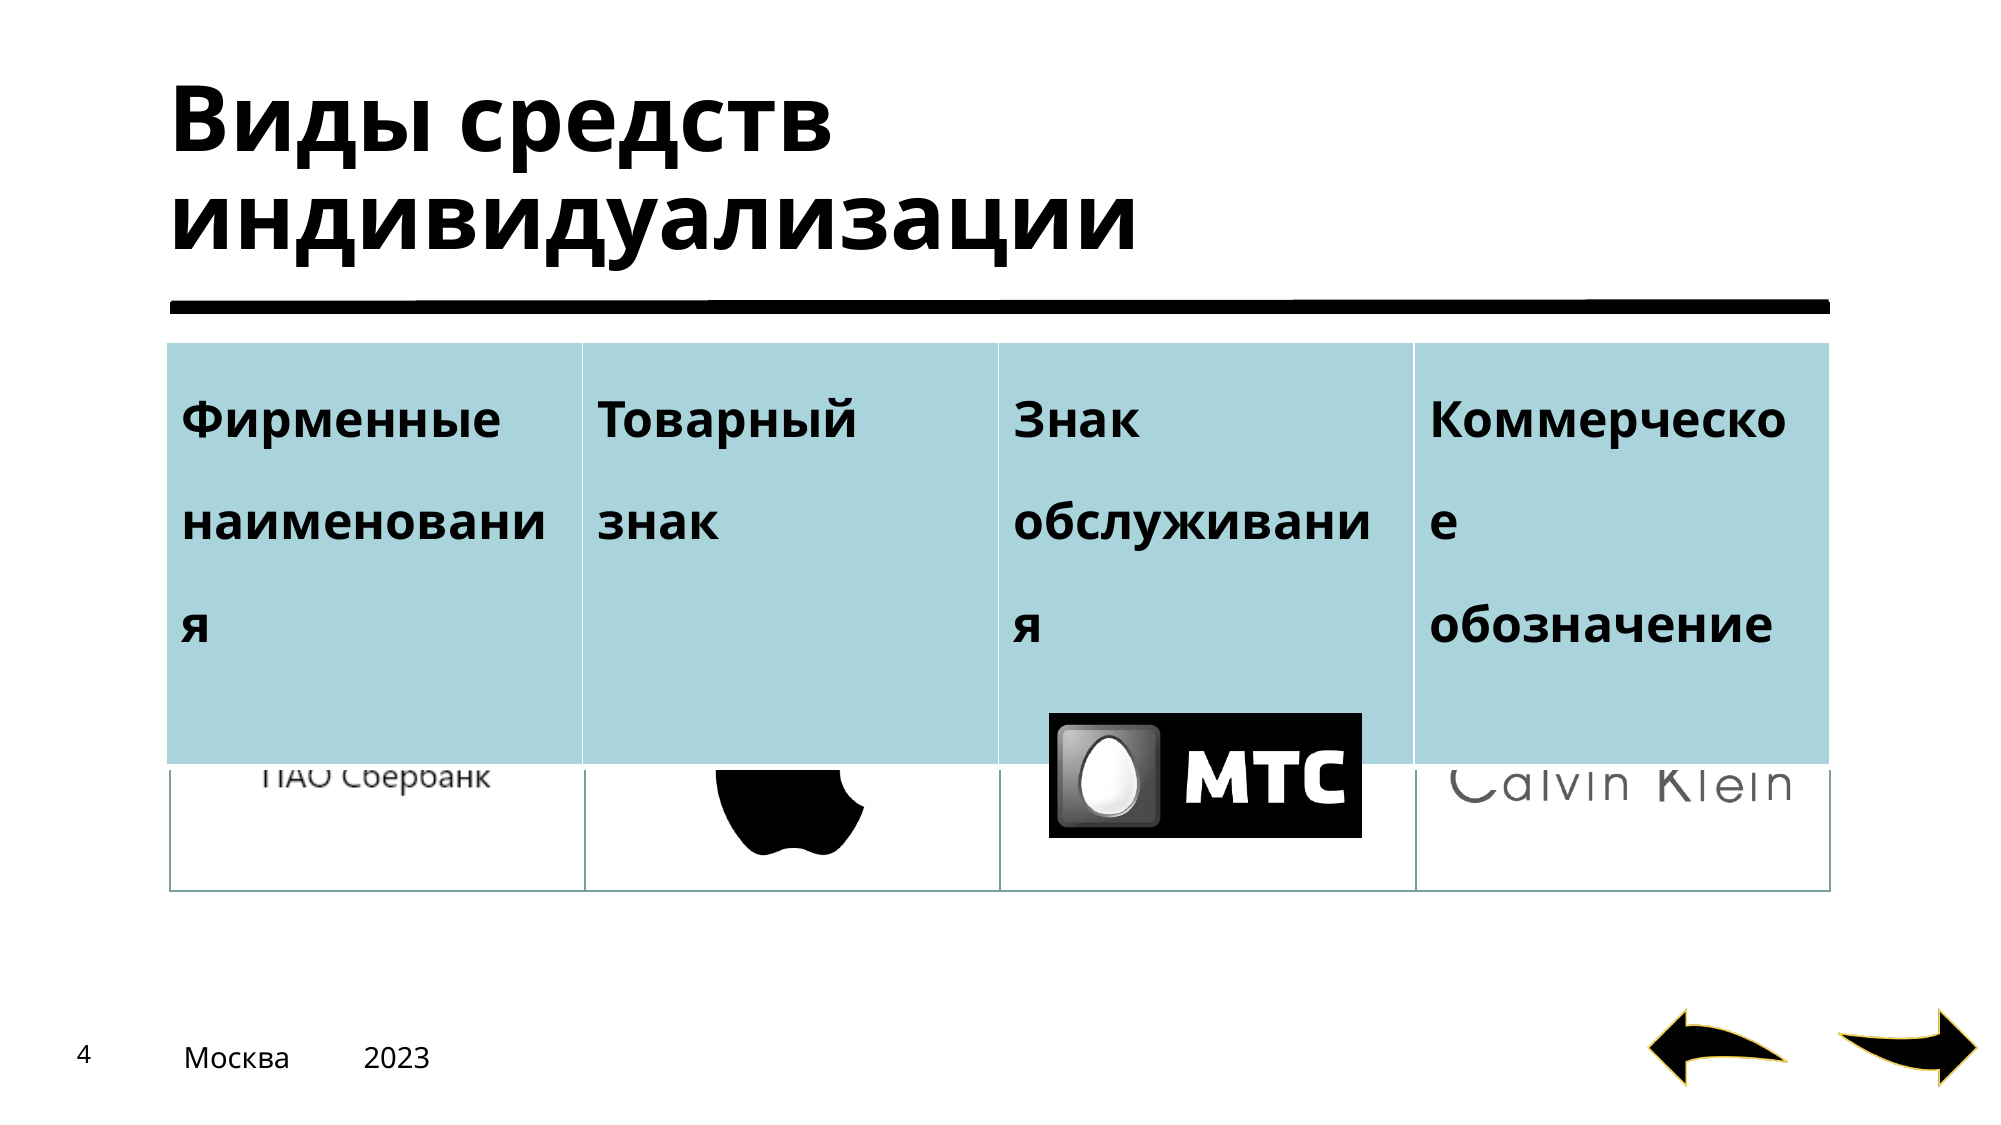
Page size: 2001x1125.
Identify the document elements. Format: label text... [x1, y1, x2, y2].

text_box [169, 770, 586, 892]
table_header Фирменные наименования [167, 343, 582, 764]
text_box Москва [168, 1032, 309, 1068]
picture [1049, 713, 1362, 838]
text_box 4 [61, 1037, 109, 1074]
text_box [1417, 770, 1831, 892]
table_header Товарный знак [583, 343, 998, 764]
table_header Коммерческое обозначение [1415, 343, 1829, 764]
picture [1642, 972, 1793, 1123]
table_header Знак обслуживания [999, 343, 1413, 764]
title Виды средств индивидуализации [168, 163, 1831, 270]
picture [1447, 734, 1799, 816]
picture [704, 672, 882, 862]
text_box 2023 [348, 1032, 449, 1068]
picture [260, 742, 496, 808]
picture [1832, 972, 1983, 1123]
text_box [1001, 770, 1417, 892]
text_box [586, 770, 1001, 892]
